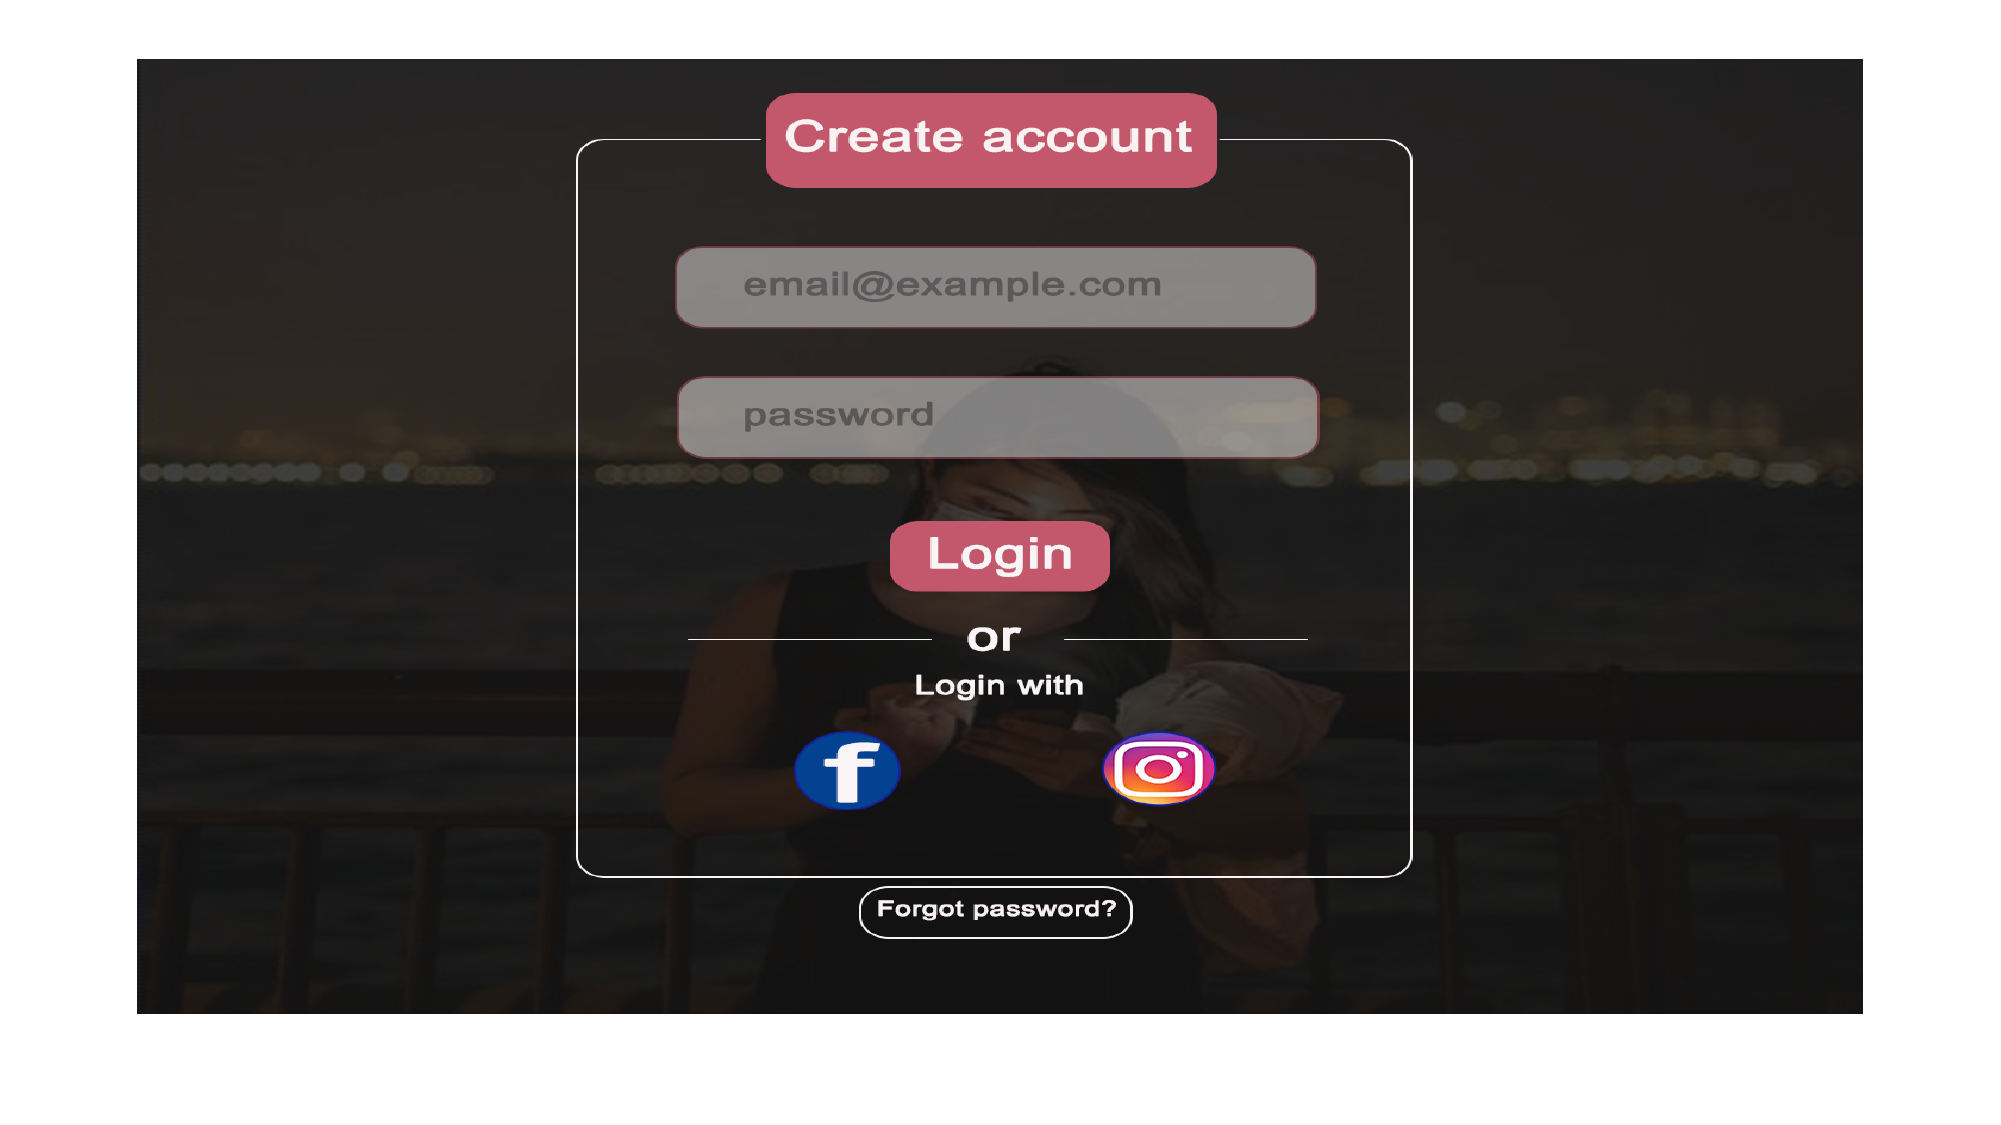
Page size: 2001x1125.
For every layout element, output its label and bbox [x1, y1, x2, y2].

list [137, 59, 1863, 1014]
